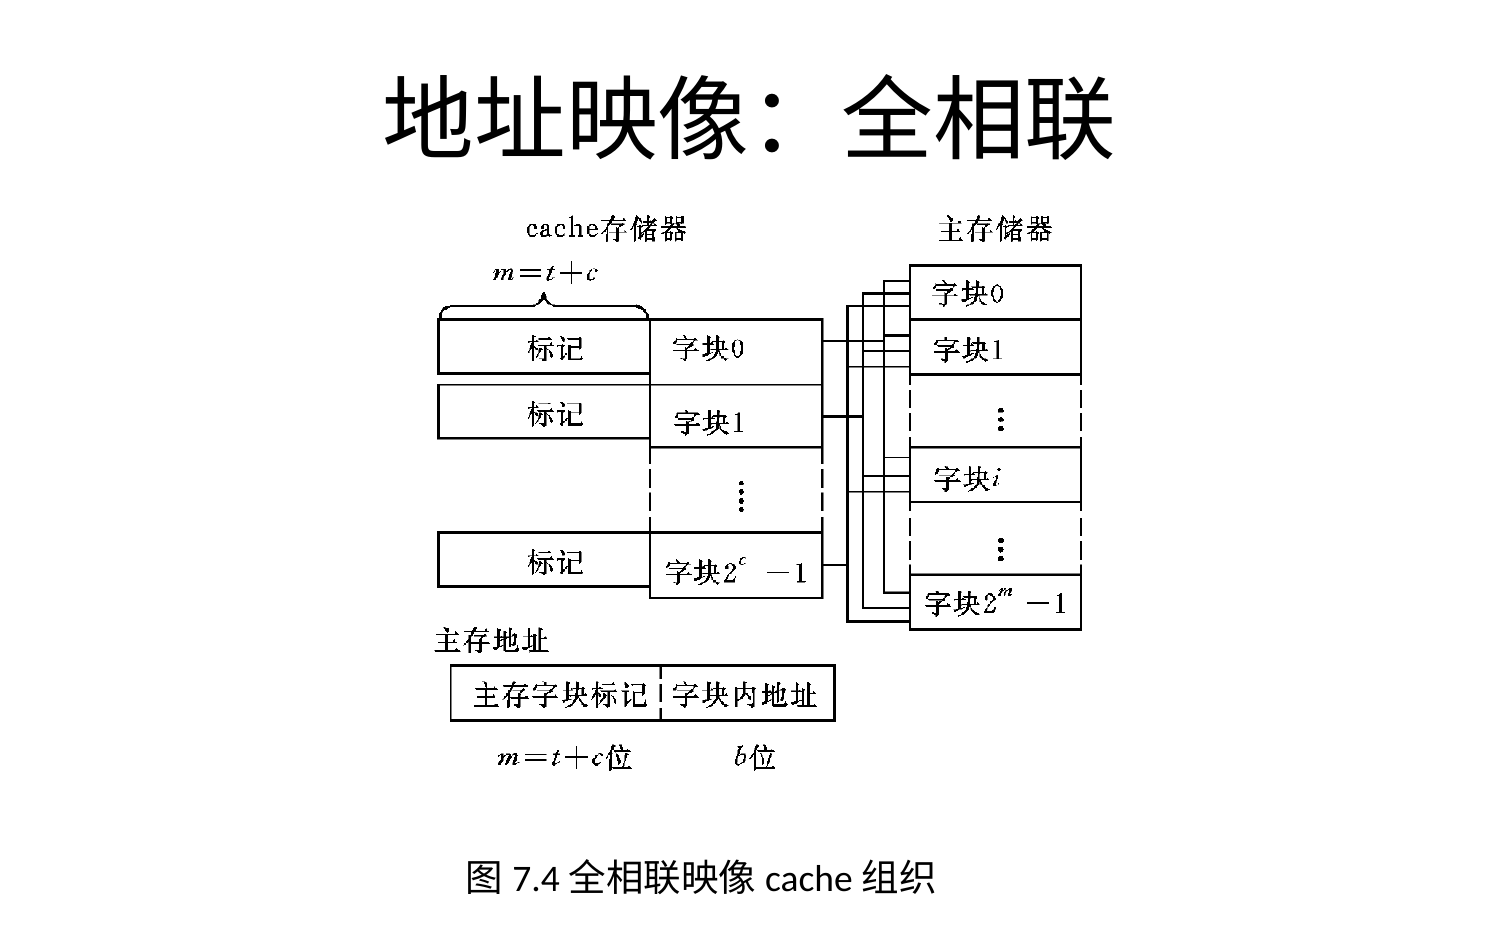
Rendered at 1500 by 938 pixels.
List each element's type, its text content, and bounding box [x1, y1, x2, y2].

title 地址映像：全相联 [75, 37, 1425, 194]
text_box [390, 196, 1110, 790]
text_box 图7.4全相联映像cache组织 [451, 846, 952, 907]
